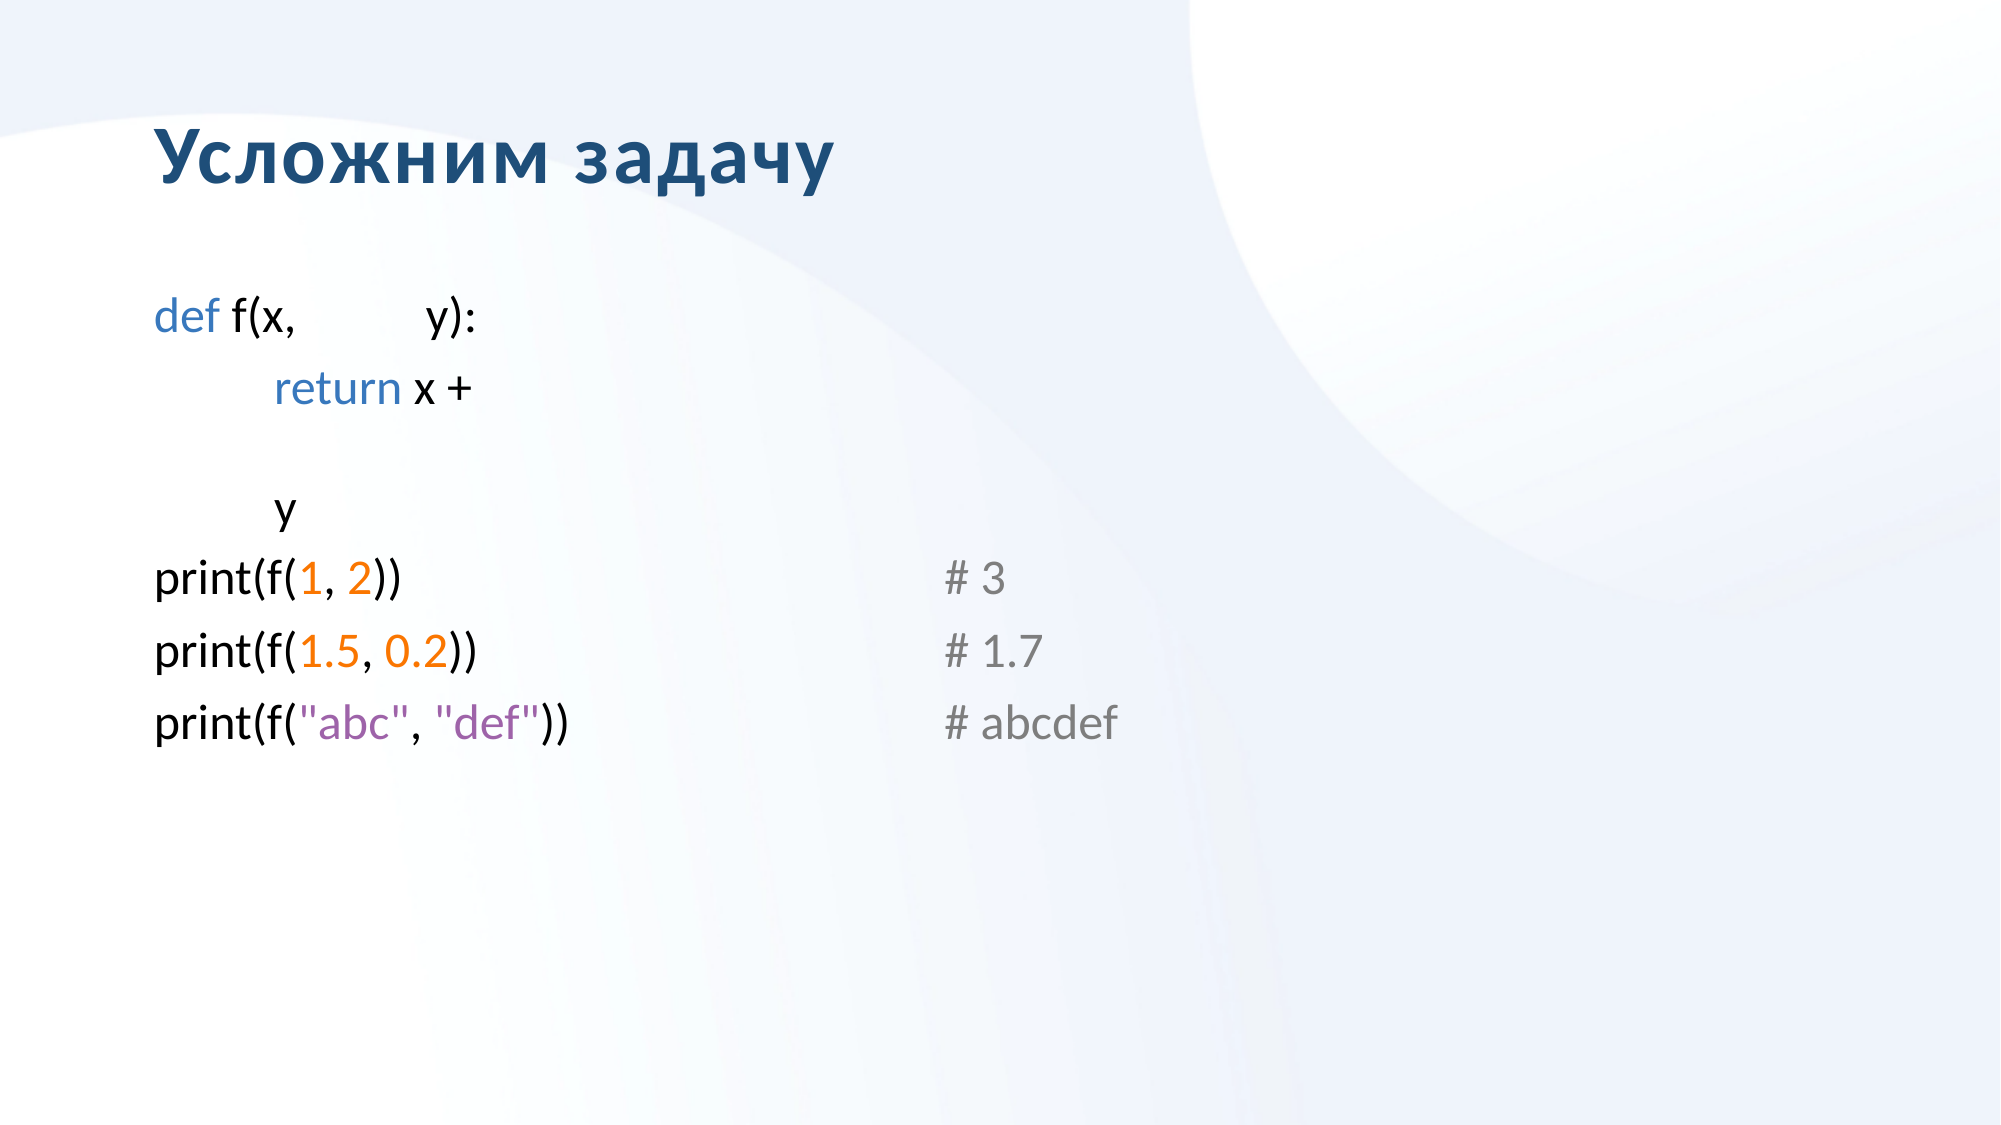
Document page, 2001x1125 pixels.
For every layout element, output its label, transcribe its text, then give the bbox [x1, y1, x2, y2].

text_box print(f(1, 2)) print(f(1.5, 0.2)) print(f("abc", "def")) [152, 530, 817, 750]
title Усложним задачу [152, 54, 1187, 244]
text_box # 3 # 1.7 # abcdef [943, 530, 1187, 750]
text_box def f(x, y): return x + y [152, 268, 637, 530]
picture [0, 0, 2001, 1125]
